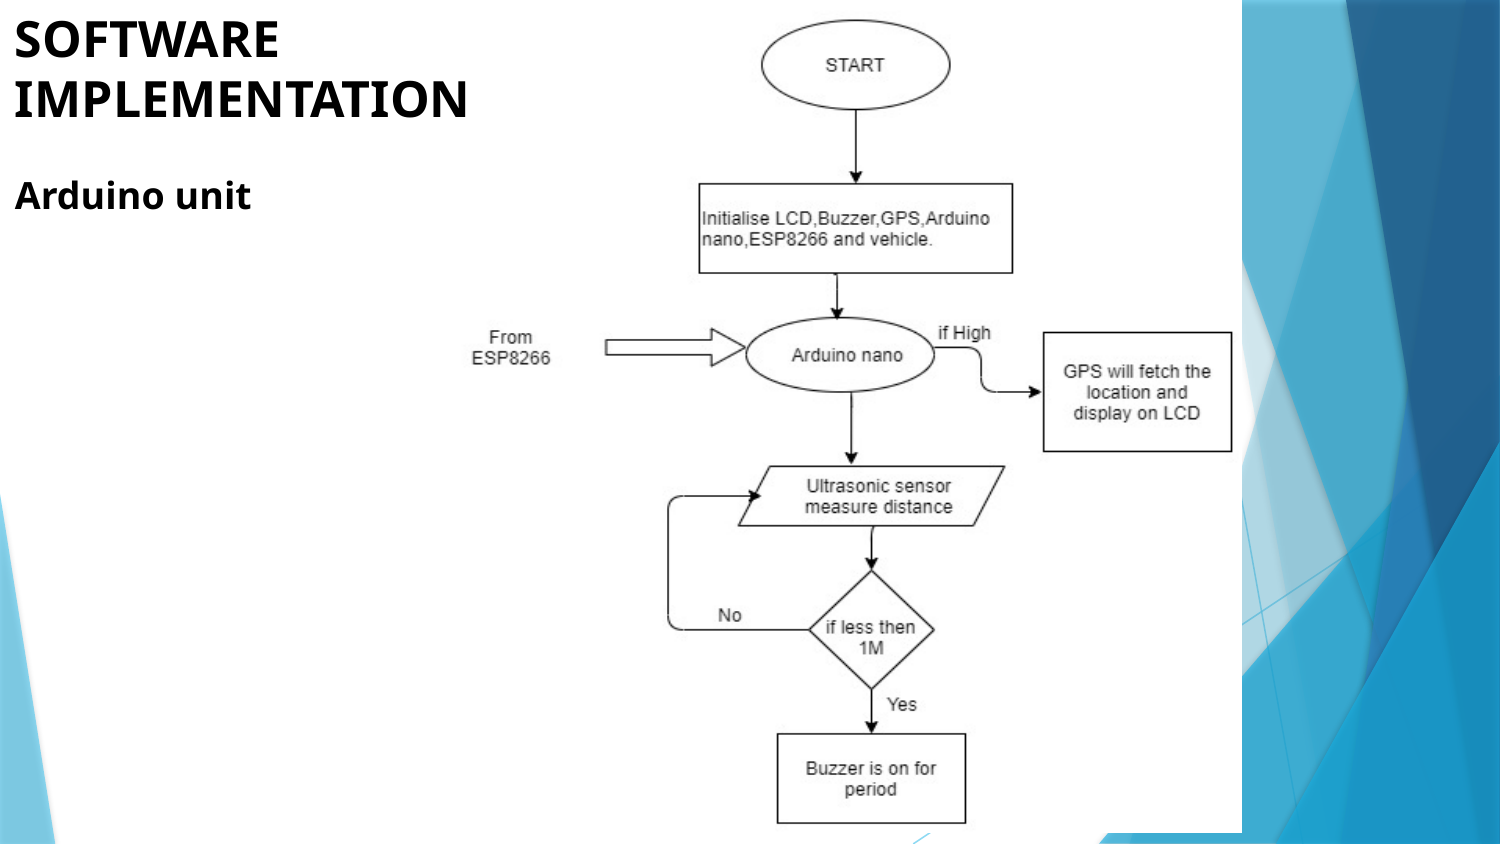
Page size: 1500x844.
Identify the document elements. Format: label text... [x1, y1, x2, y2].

picture [450, 0, 1242, 834]
text_box SOFTWARE IMPLEMENTATION Arduino unit [0, 0, 448, 270]
